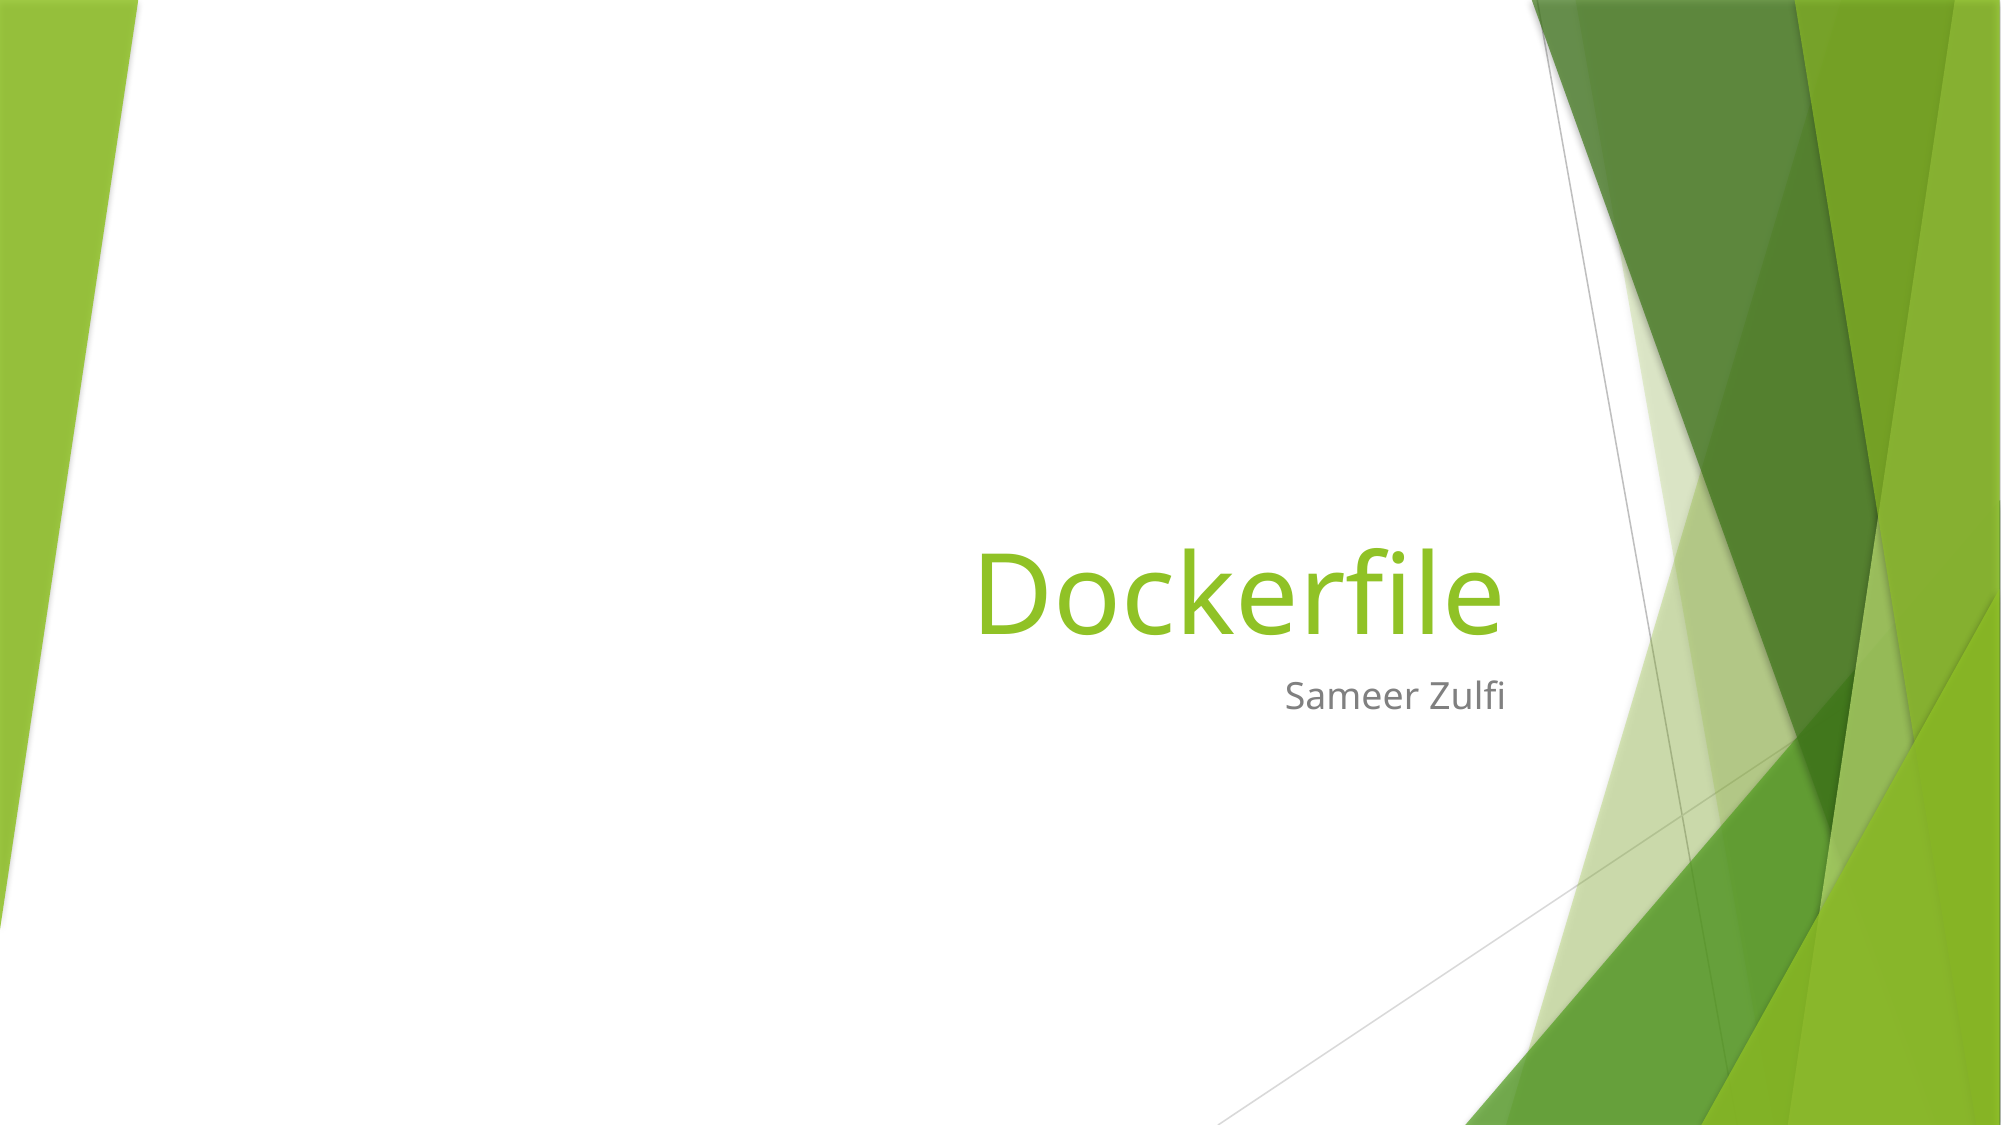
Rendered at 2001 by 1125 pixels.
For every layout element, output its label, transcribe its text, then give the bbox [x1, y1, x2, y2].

title Dockerfile [247, 394, 1522, 664]
subtitle Sameer Zulfi [247, 664, 1522, 845]
